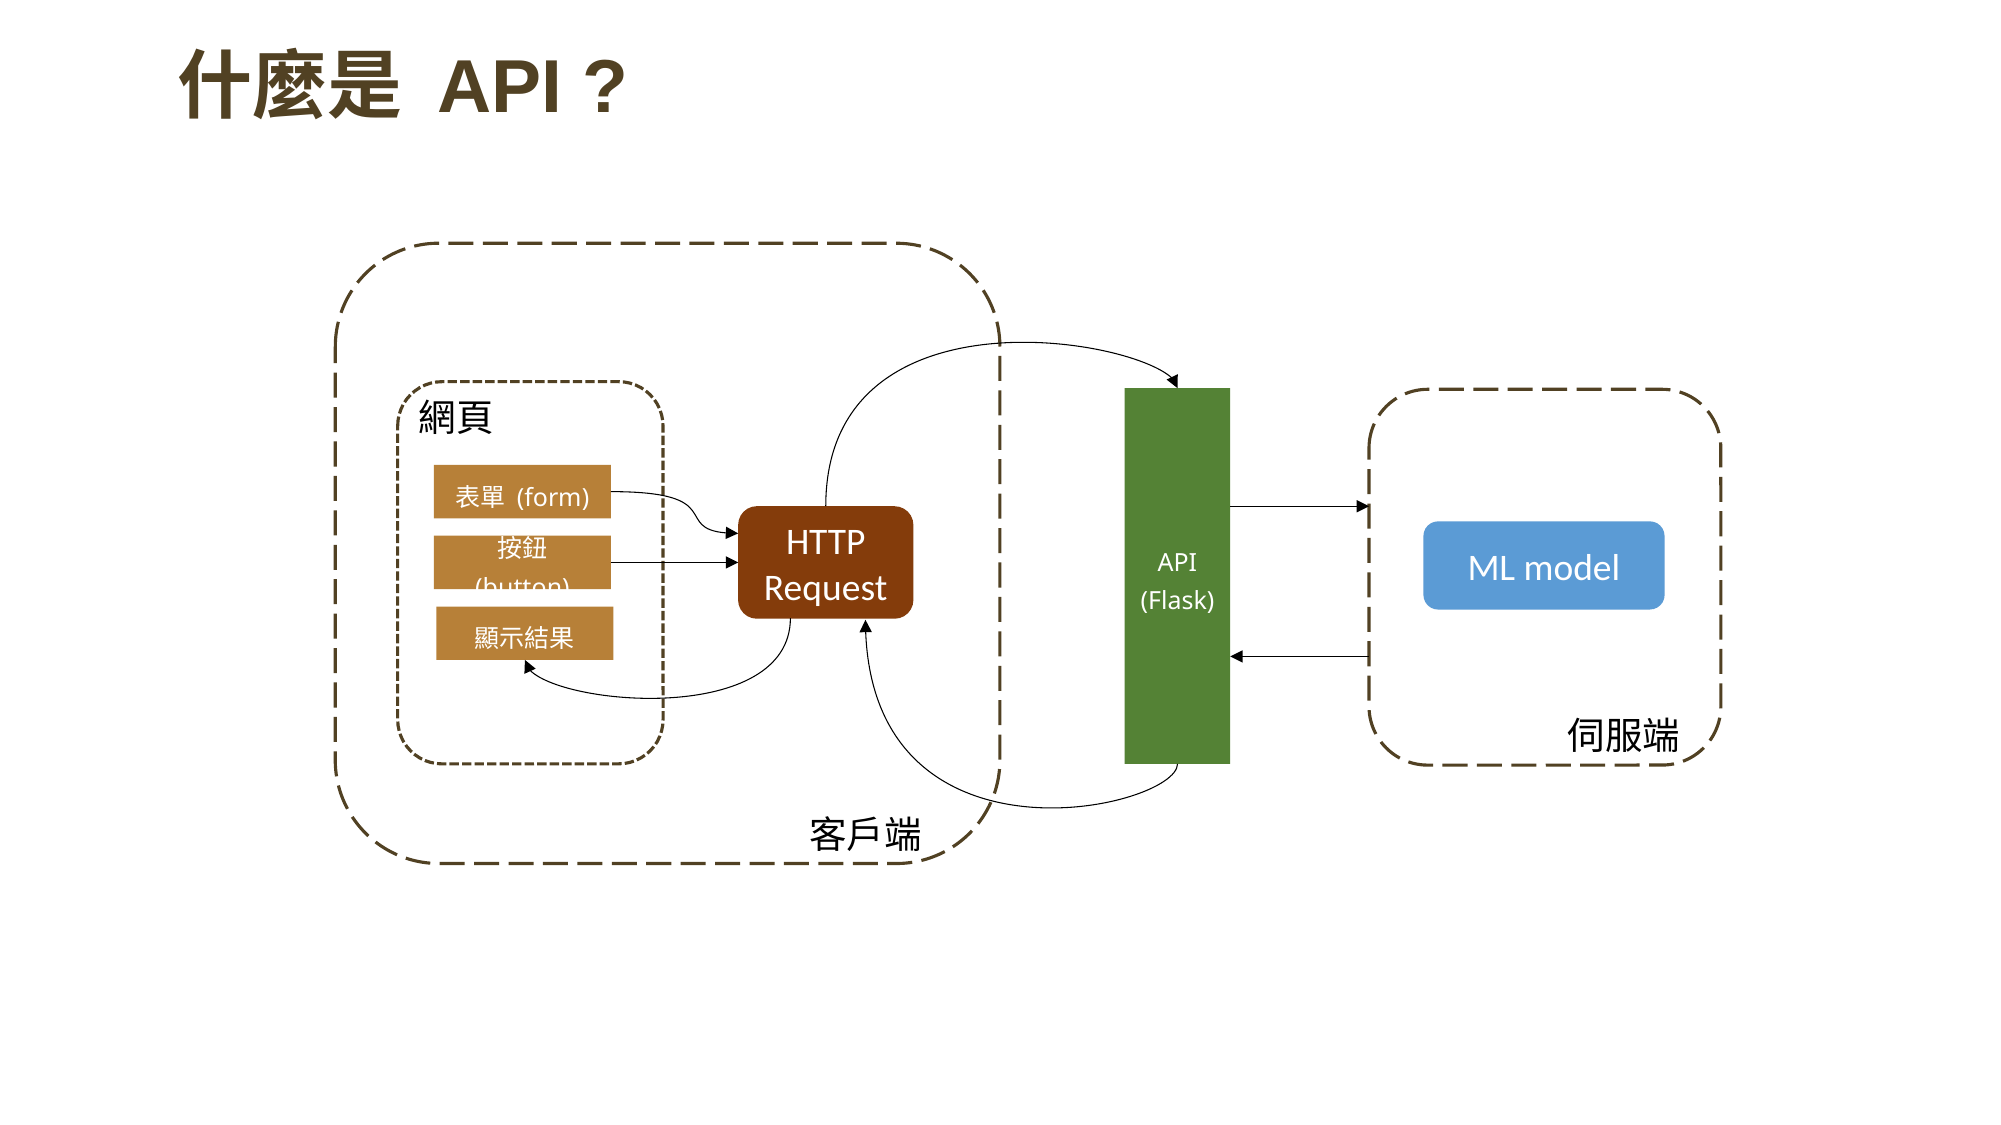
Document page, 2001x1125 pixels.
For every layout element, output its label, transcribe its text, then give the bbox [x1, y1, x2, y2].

text_box 顯示結果 [436, 606, 614, 660]
text_box 表單 (form) [433, 464, 611, 519]
text_box [334, 242, 969, 865]
text_box HTTP Request [737, 505, 915, 620]
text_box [636, 506, 679, 772]
text_box 伺服端 [1552, 704, 1696, 765]
text_box 什麼是 API ? [162, 40, 1691, 136]
text_box 網頁 [404, 386, 509, 447]
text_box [949, 535, 1094, 848]
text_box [942, 271, 1061, 623]
text_box [1367, 388, 1722, 767]
text_box 按鈕 (button) [433, 535, 611, 590]
text_box API (Flask) [1124, 388, 1231, 764]
text_box 客戶端 [794, 803, 937, 864]
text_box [610, 491, 739, 534]
